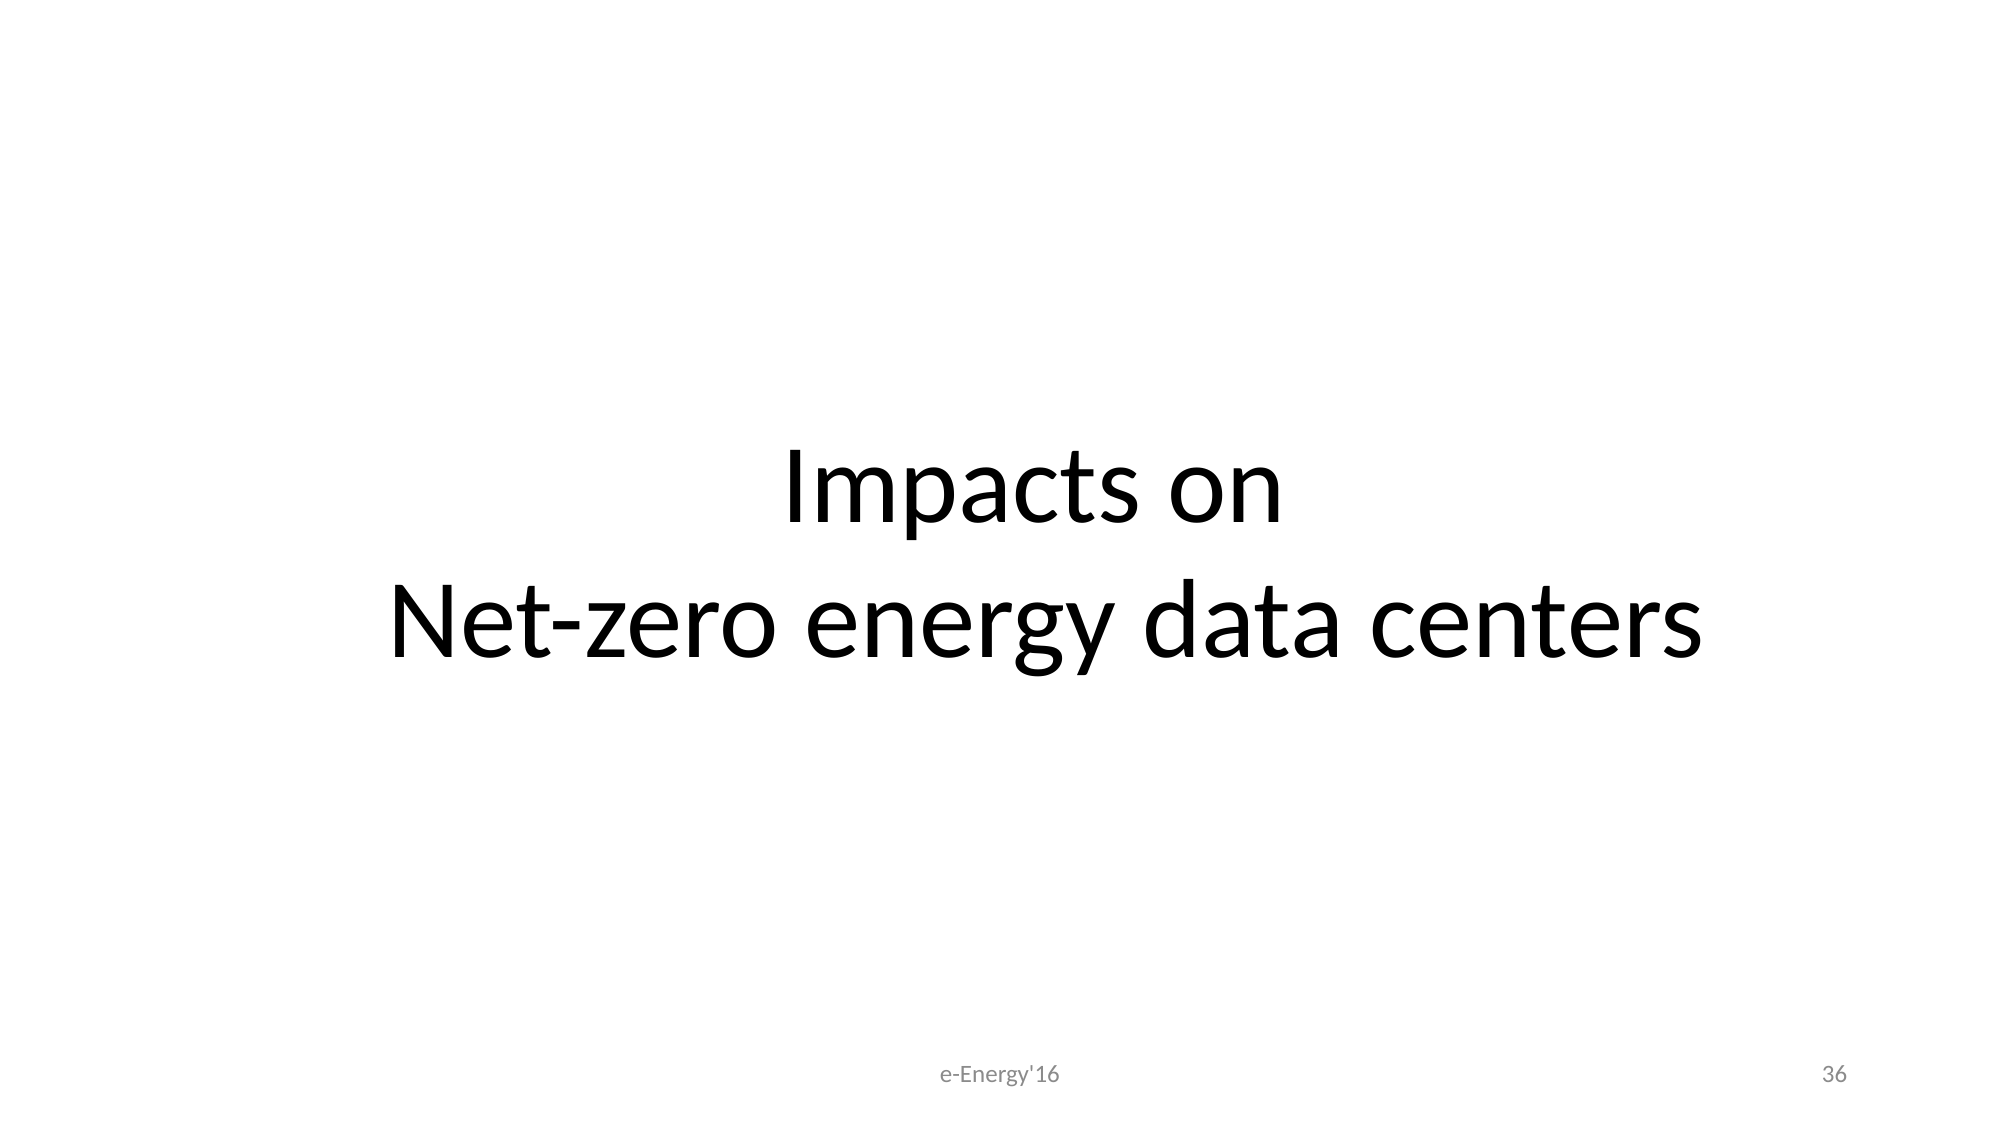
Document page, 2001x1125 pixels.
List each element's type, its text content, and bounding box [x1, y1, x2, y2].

text_box Impacts on Net-zero energy data centers [372, 402, 1721, 688]
footer e-Energy'16 [662, 1042, 1338, 1103]
slide_number 36 [1412, 1042, 1863, 1103]
